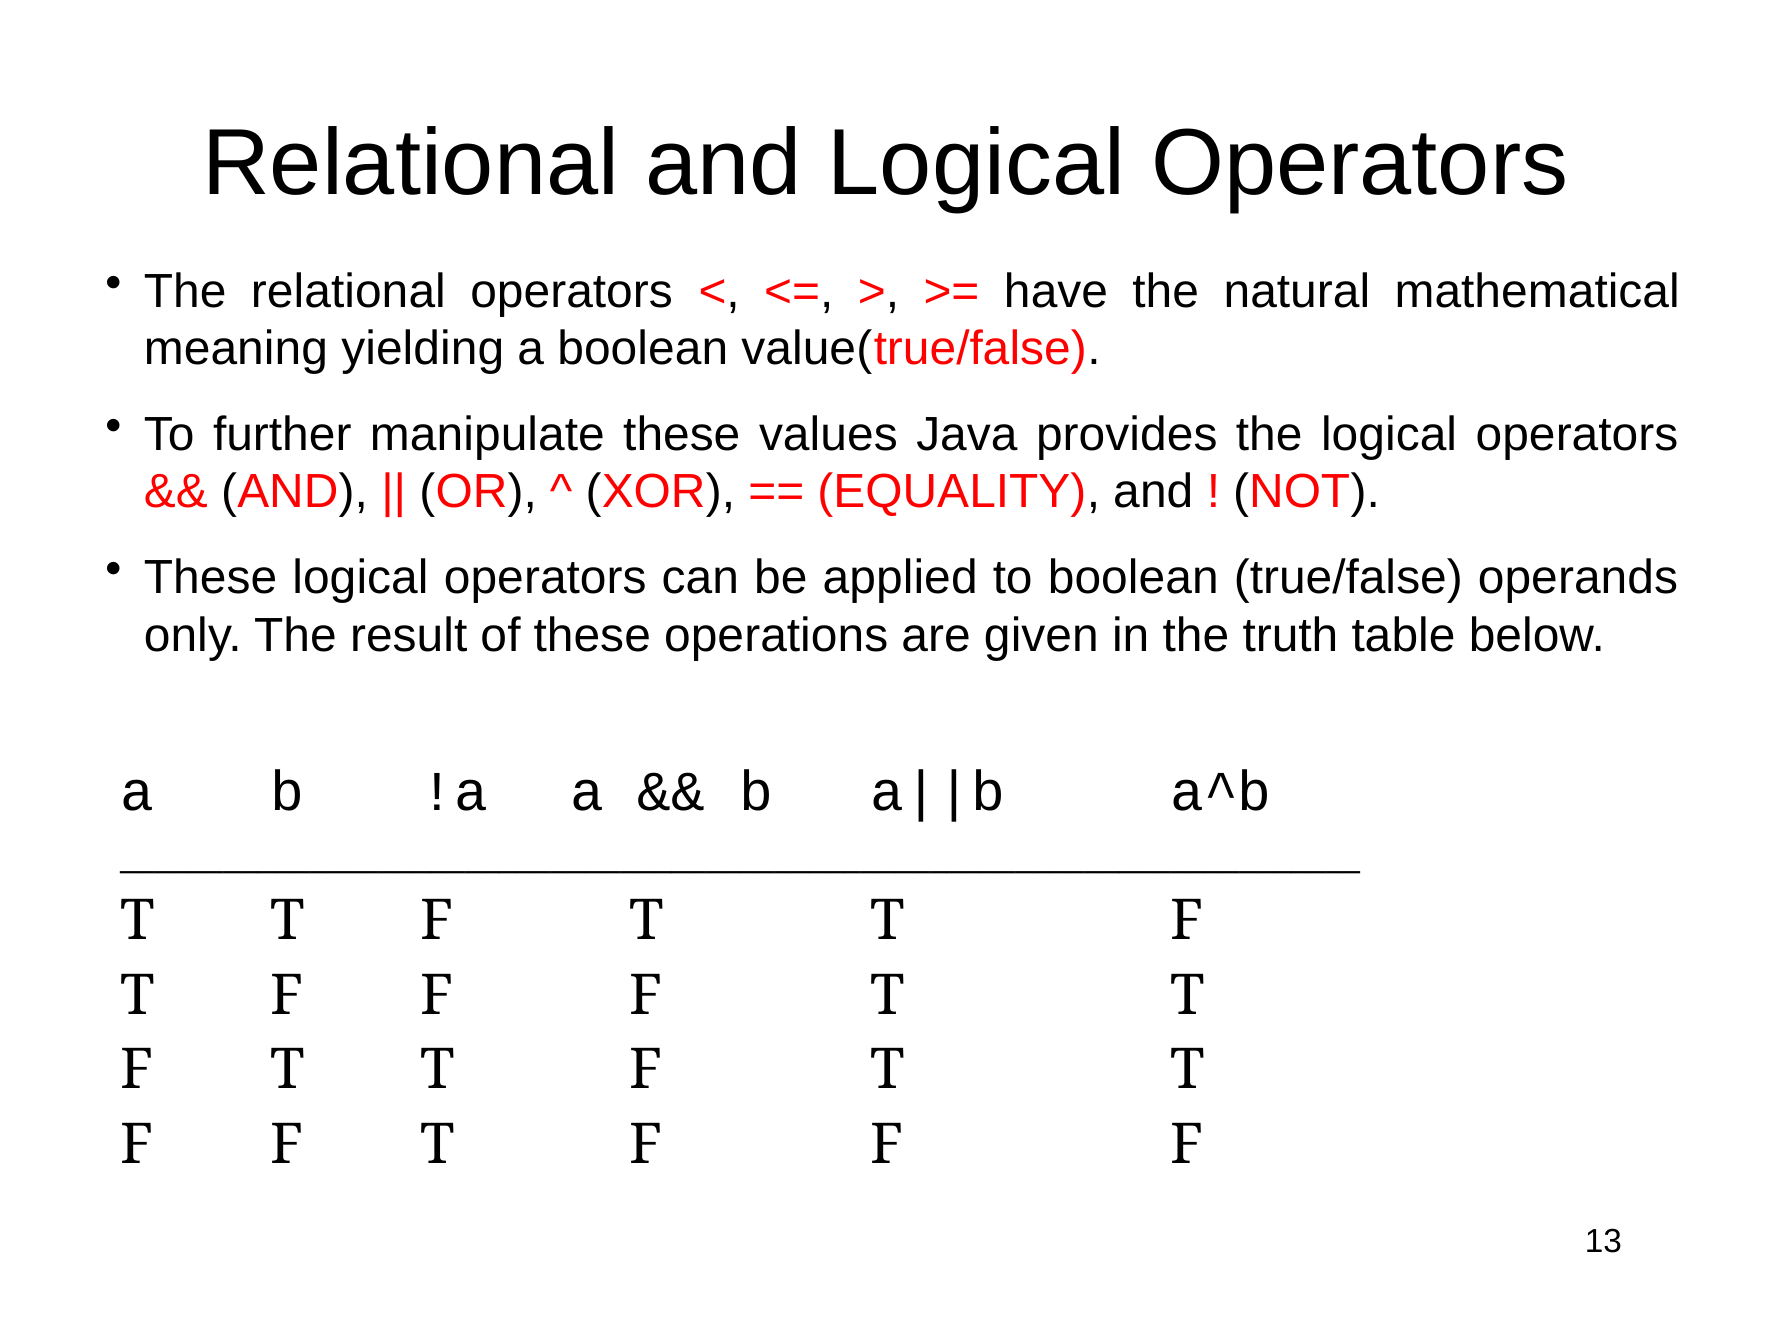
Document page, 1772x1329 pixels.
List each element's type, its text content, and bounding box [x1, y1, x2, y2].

title Relational and Logical Operators [132, 120, 1639, 195]
text_box The relational operators <, <=, >, >= have the natural mathematical meaning yielding a boolean value(true/false). To further manipulate these values Java provides the logical operators && (AND), || (OR), ^ (XOR), == (EQUALITY), and ! (NOT). These logical operators can be applied to boolean (true/false) operands only. The result of these operations are given in the truth table below. [88, 250, 1698, 669]
text_box a b !a a && b a||b a^b ________________________________________________________________________ T T F T T F T F F F T T F T T F T T F F T F F F [103, 753, 1728, 1185]
slide_number 13 [1269, 1210, 1640, 1300]
